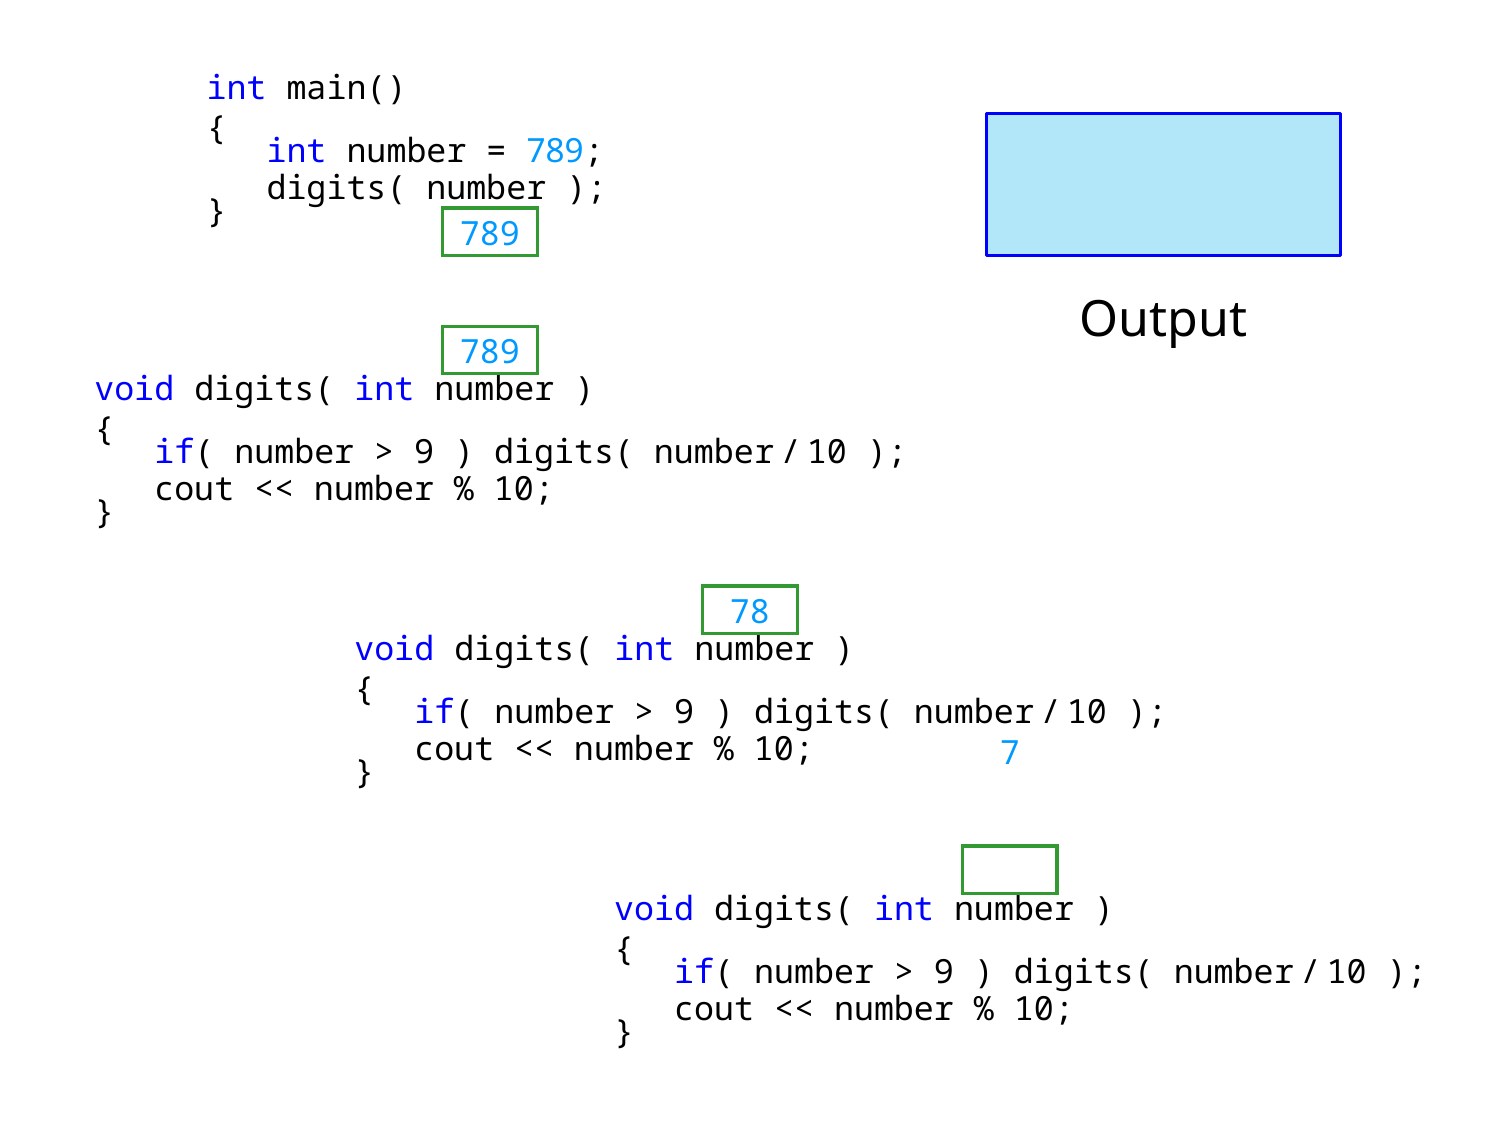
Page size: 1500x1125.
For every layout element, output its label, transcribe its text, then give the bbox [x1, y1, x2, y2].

text_box void digits( int number ) { if( number > 9 ) digits( number/10 ); cout << number % 10; } [324, 609, 1199, 799]
text_box void digits( int number ) { if( number > 9 ) digits( number/10 ); cout << number % 10; } [584, 869, 1459, 1059]
text_box [962, 845, 1057, 894]
text_box int main() { int number = 789; digits( number ); } [183, 66, 632, 232]
text_box 789 [442, 208, 538, 256]
text_box 7 [962, 727, 1057, 775]
text_box Output [1033, 278, 1294, 350]
text_box void digits( int number ) { if( number > 9 ) digits( number/10 ); cout << number % 10; } [64, 349, 939, 539]
text_box 789 [442, 326, 538, 374]
text_box [986, 113, 1341, 256]
text_box 78 [702, 586, 798, 634]
